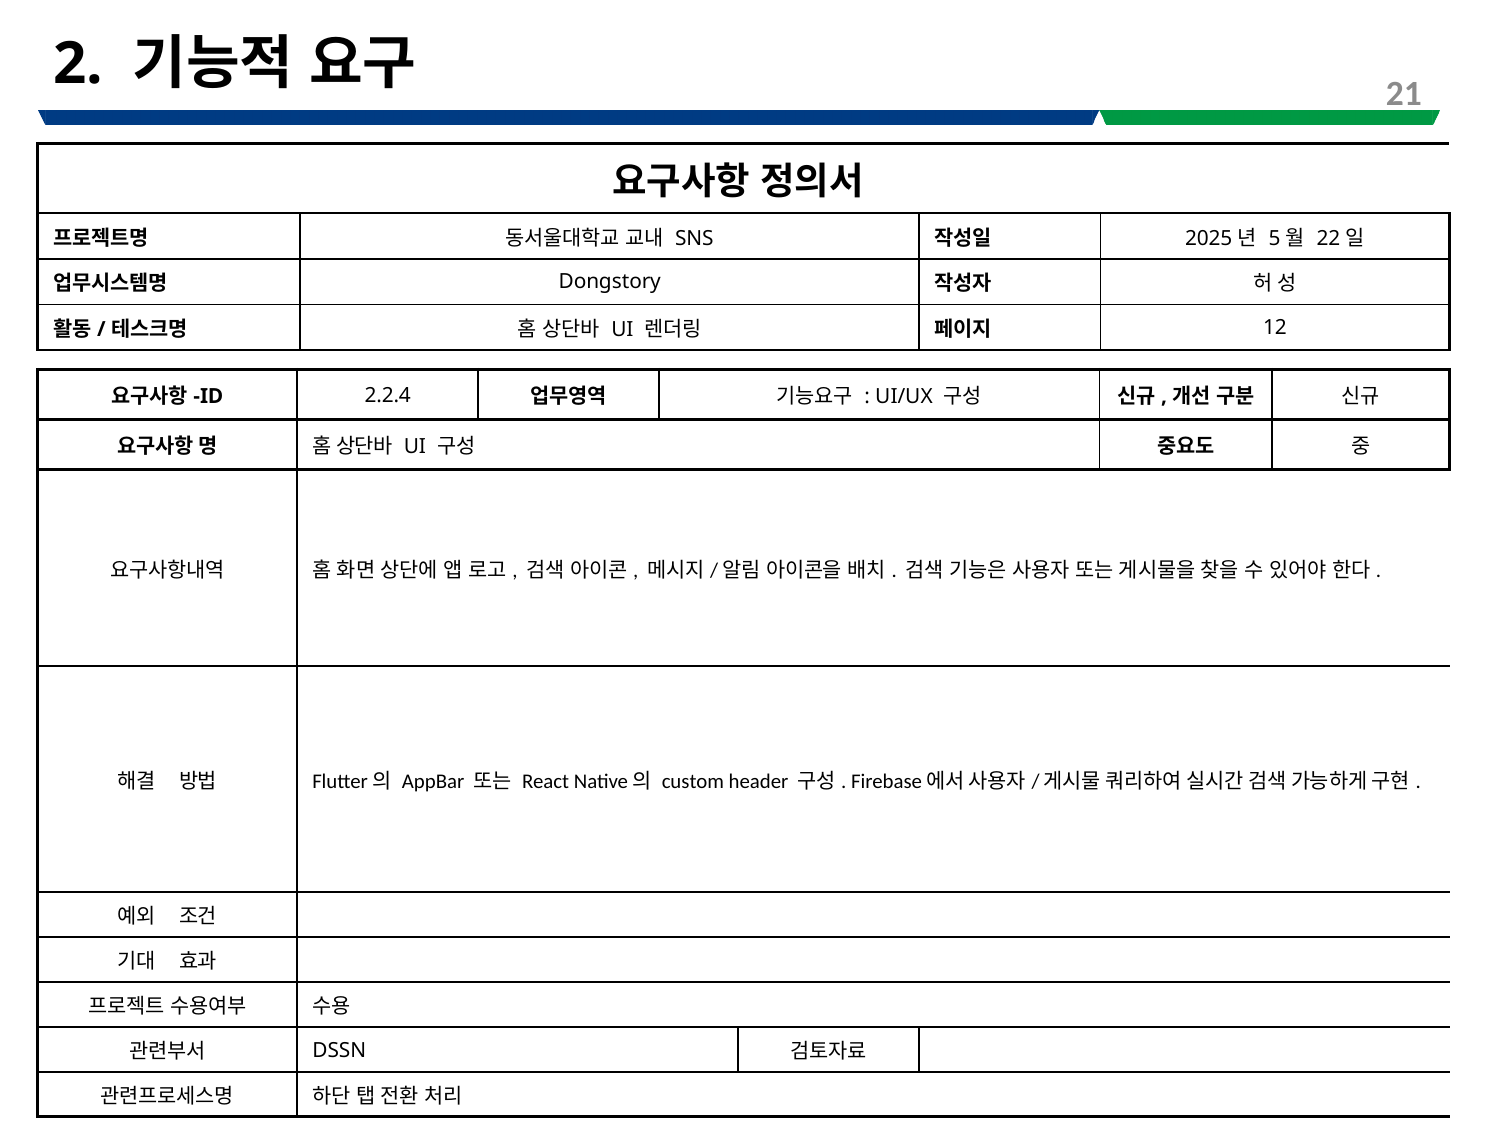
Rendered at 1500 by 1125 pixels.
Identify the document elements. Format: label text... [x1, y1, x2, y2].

title 2. 기능적 요구 [38, 31, 843, 97]
table_cell 동서울대학교 교내 SNS [301, 214, 918, 258]
table_cell 하단 탭 전환 처리 [298, 1073, 1450, 1115]
slide_number 22 [1193, 61, 1437, 121]
table_cell 홈 상단바 UI 구성 [298, 421, 1099, 468]
table_cell 관련프로세스명 [39, 1073, 296, 1115]
table_cell 프로젝트 수용여부 [39, 983, 296, 1026]
table_cell 활동/테스크명 [39, 305, 299, 349]
table_cell 요구사항내역 [39, 471, 296, 665]
table_cell 홈 상단바 UI 렌더링 [301, 305, 918, 349]
table_cell [920, 1028, 1450, 1071]
table_cell 홈 화면 상단에 앱 로고, 검색 아이콘, 메시지/알림 아이콘을 배치. 검색 기능은 사용자 또는 게시물을 찾을 수 있어야 한다. [298, 471, 1450, 665]
table_cell [298, 893, 1450, 936]
table_cell 예외 조건 [39, 893, 296, 936]
picture [38, 110, 1440, 125]
table_header 신규,개선 구분 [1100, 371, 1271, 418]
table_cell 기대 효과 [39, 938, 296, 981]
table_cell 관련부서 [39, 1028, 296, 1071]
table_cell 수용 [298, 983, 1450, 1026]
table_cell 페이지 [920, 305, 1100, 349]
table_cell Dongstory [301, 260, 918, 304]
table_cell 12 [1101, 305, 1448, 349]
table_cell 중요도 [1100, 421, 1271, 468]
table_cell 작성일 [920, 214, 1100, 258]
table_cell 허 성 [1101, 260, 1448, 304]
table_header 요구사항 정의서 [39, 145, 1449, 212]
table_cell 작성자 [920, 260, 1100, 304]
table_header 업무영역 [479, 371, 658, 418]
table_header 요구사항-ID [39, 371, 296, 418]
table_cell 업무시스템명 [39, 260, 299, 304]
table_cell 요구사항 명 [39, 421, 296, 468]
table_cell DSSN [298, 1028, 737, 1071]
table_cell Flutter의 AppBar 또는 React Native의 custom header 구성. Firebase에서 사용자/게시물 쿼리하여 실시간 검색 가능하게 구현. [298, 667, 1450, 891]
table_header 2.2.4 [298, 371, 477, 418]
table_header 신규 [1273, 371, 1448, 418]
table_cell 검토자료 [739, 1028, 918, 1071]
table_cell 2025년 5월 22일 [1101, 214, 1448, 258]
table_cell 프로젝트명 [39, 214, 299, 258]
table_header 기능요구 : UI/UX 구성 [660, 371, 1099, 418]
table_cell [298, 938, 1450, 981]
table_cell 중 [1273, 421, 1448, 468]
table_cell 해결 방법 [39, 667, 296, 891]
